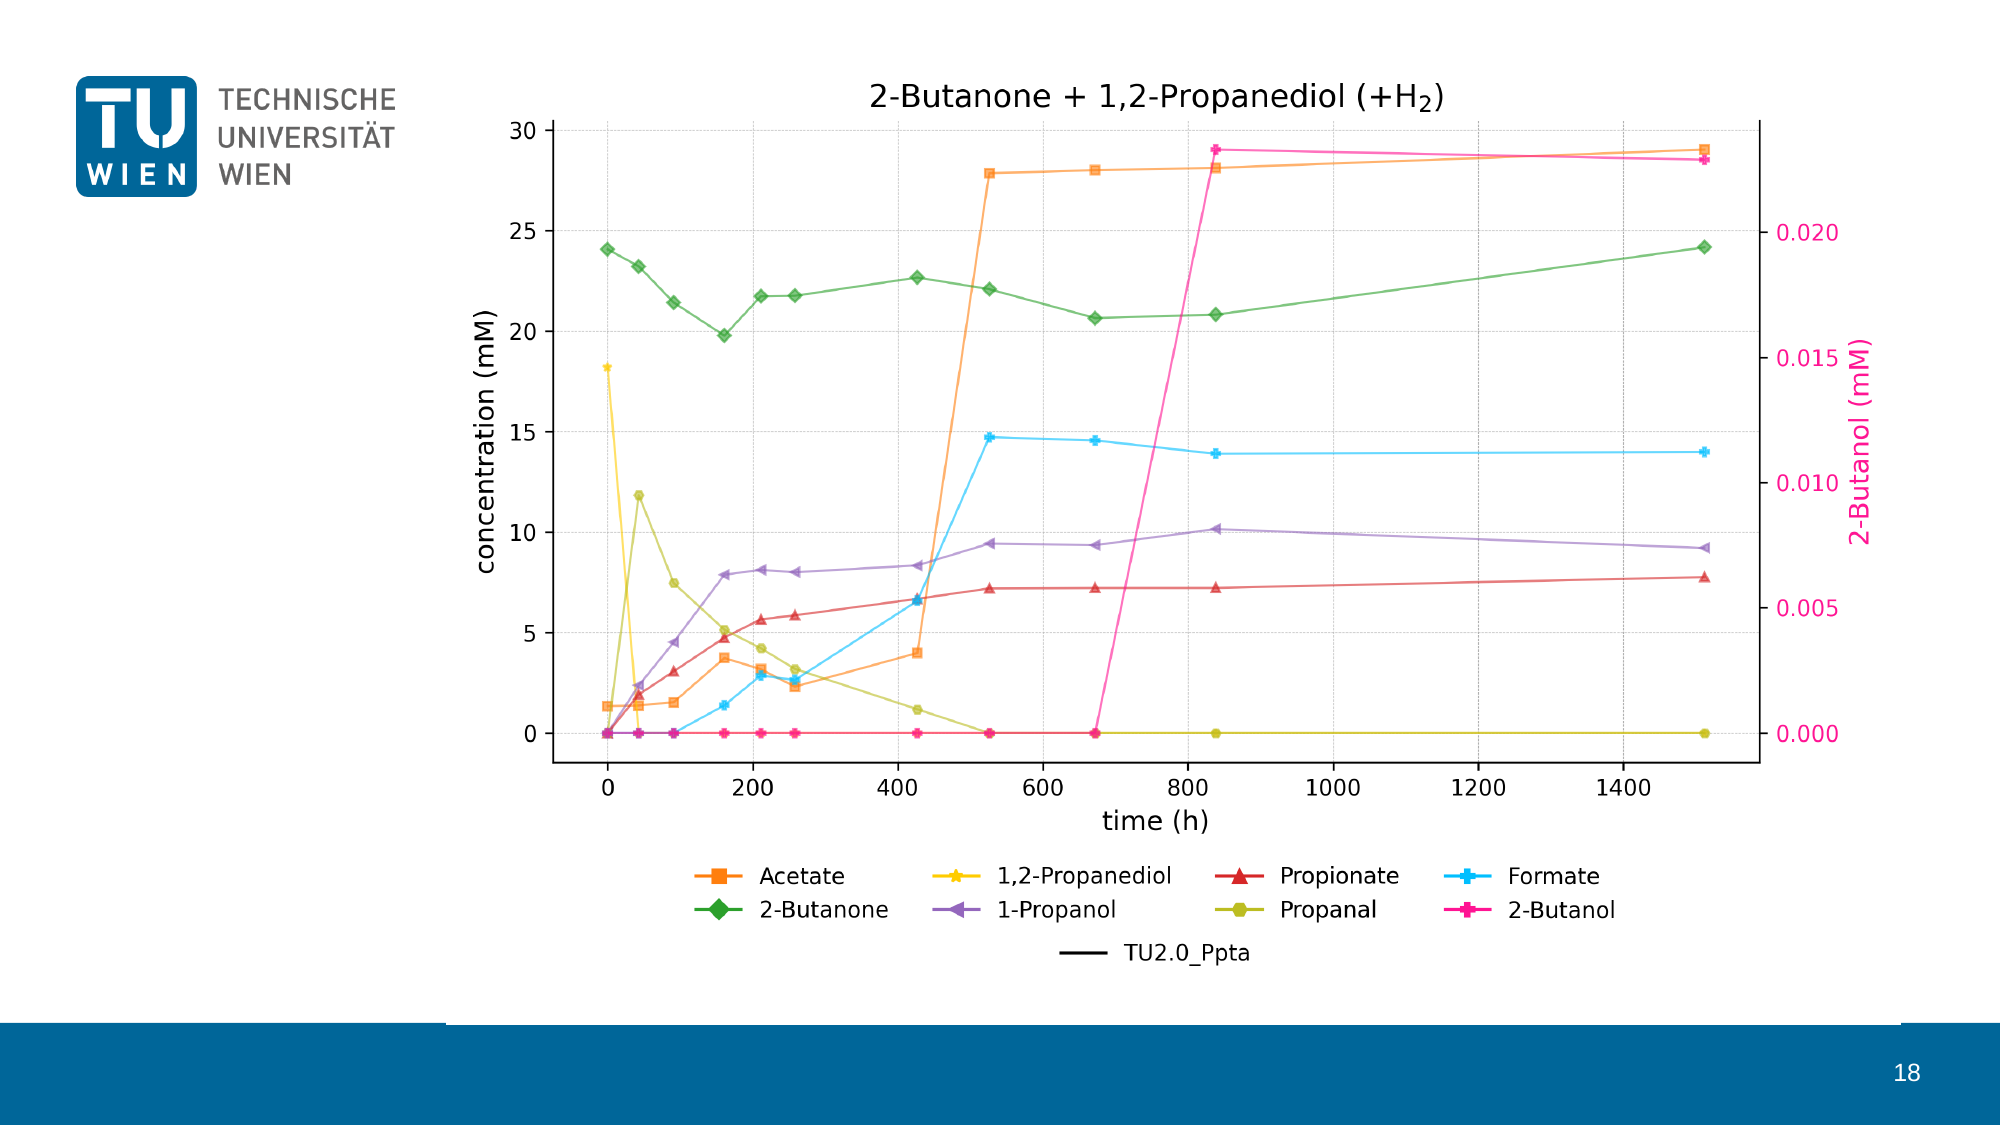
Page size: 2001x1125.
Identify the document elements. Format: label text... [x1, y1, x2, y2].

picture [169, 164, 184, 184]
picture [446, 55, 1901, 1024]
picture [141, 164, 154, 184]
picture [103, 106, 114, 147]
picture [137, 89, 158, 147]
picture [76, 190, 82, 197]
picture [163, 89, 184, 147]
picture [76, 76, 84, 84]
picture [86, 89, 130, 101]
picture [189, 76, 395, 197]
slide_number 18 [1785, 1047, 1922, 1095]
picture [88, 164, 112, 184]
